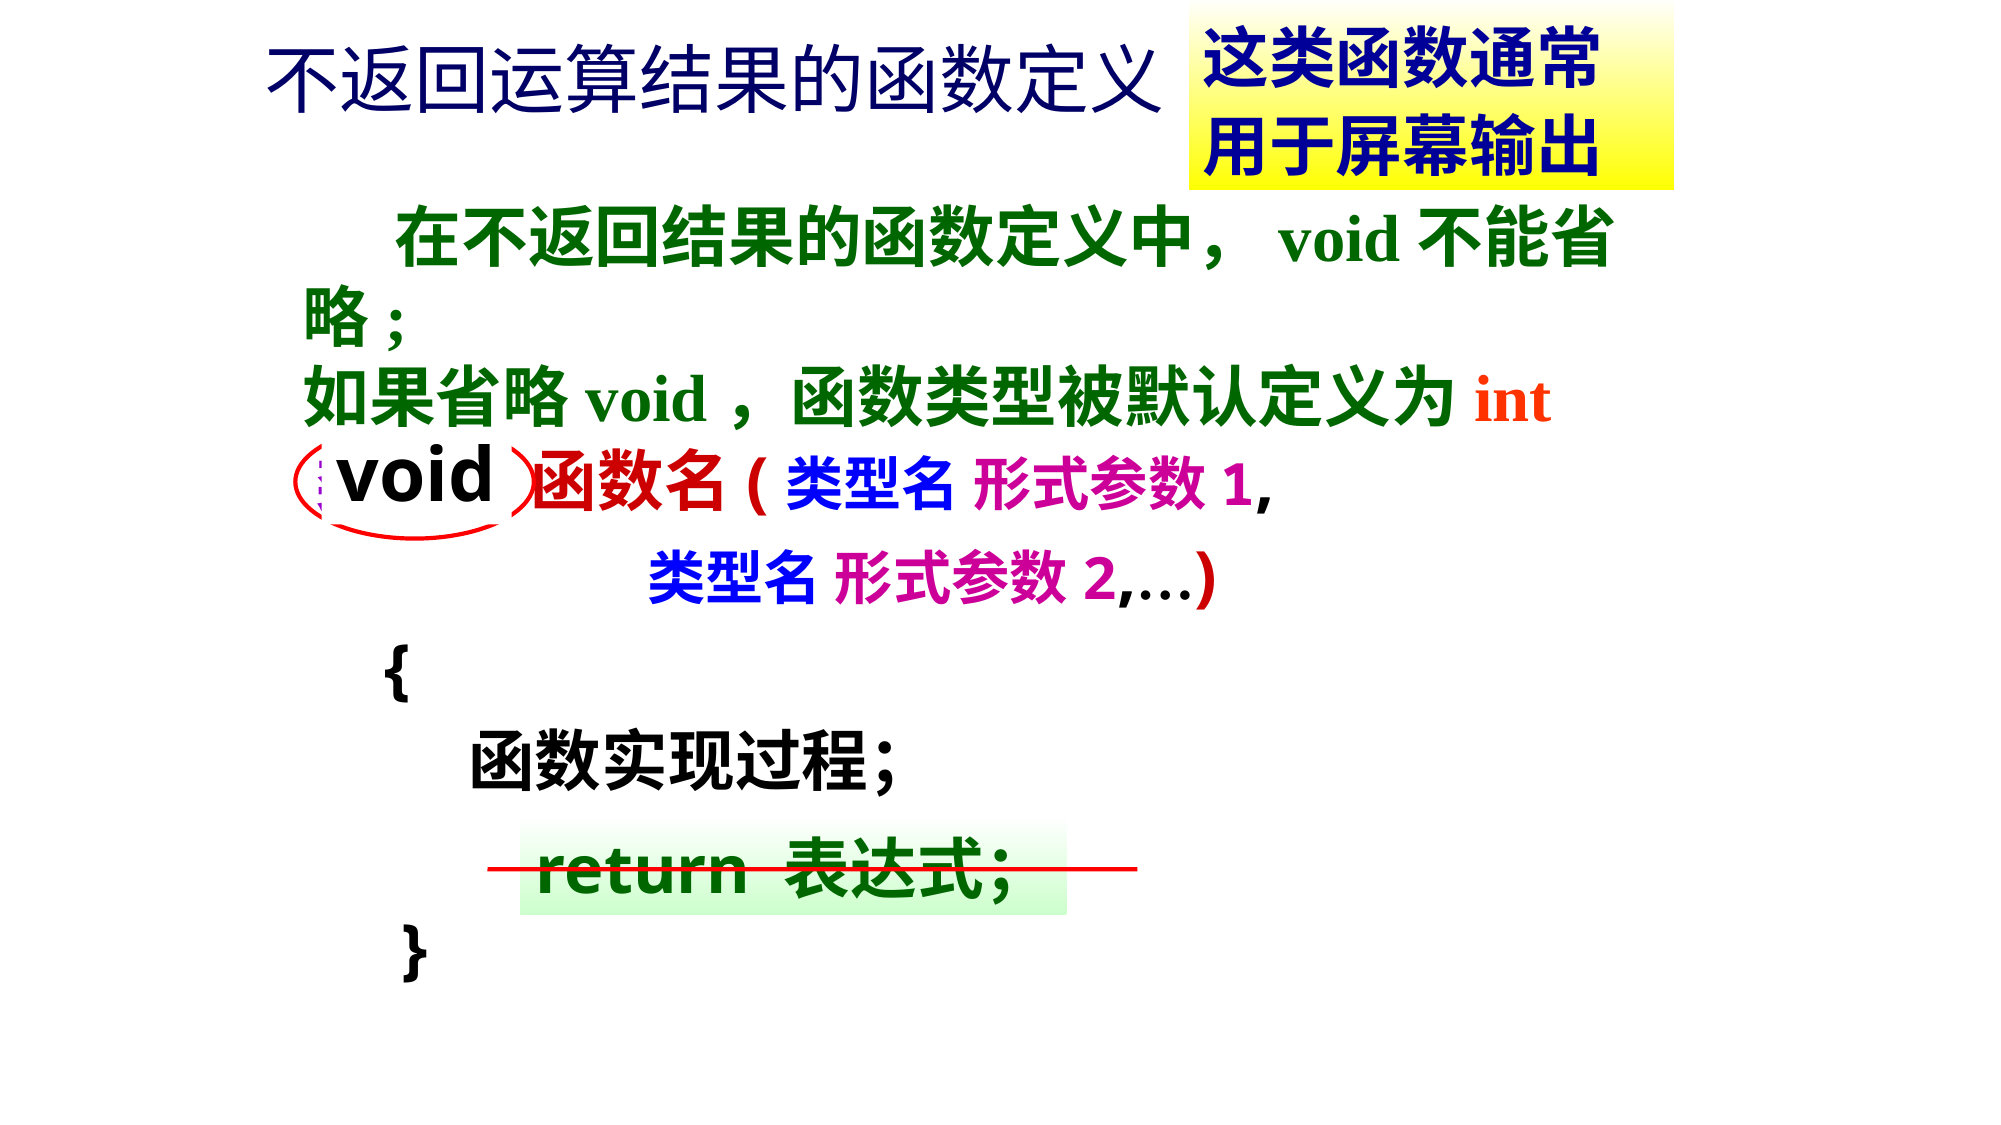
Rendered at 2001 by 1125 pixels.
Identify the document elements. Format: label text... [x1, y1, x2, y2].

text_box [295, 446, 321, 517]
text_box void [321, 443, 512, 525]
text_box [337, 525, 492, 539]
text_box 在不返回结果的函数定义中，void不能省略; 如果省略void，函数类型被默认定义为int [287, 187, 1688, 443]
text_box [512, 449, 534, 515]
text_box 这类函数通常用于屏幕输出 [1187, 0, 1675, 191]
text_box return 表达式； [520, 870, 1067, 915]
text_box 不返回运算结果的函数定义 [249, 25, 1187, 131]
text_box return 表达式； [520, 819, 1067, 869]
text_box 类型名 函数名(类型名 形式参数1, 类型名 形式参数2,…) { 函数实现过程； } [300, 443, 1688, 1000]
